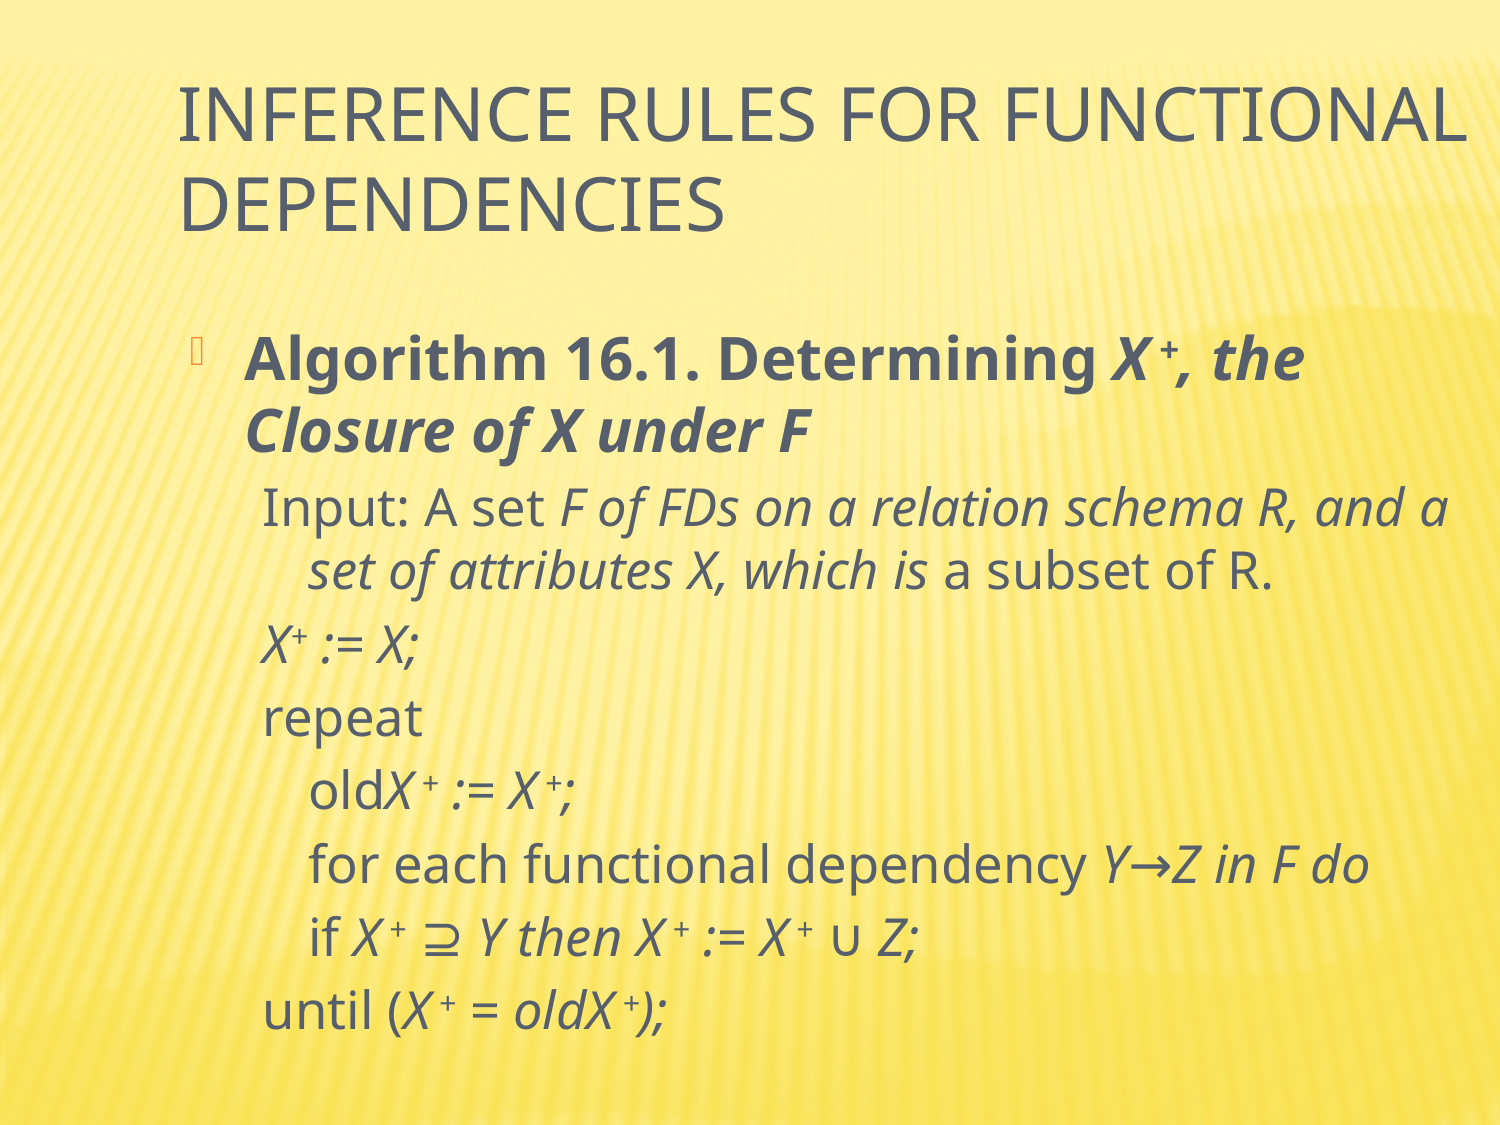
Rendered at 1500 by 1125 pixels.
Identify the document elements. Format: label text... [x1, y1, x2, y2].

title Inference Rules for Functional Dependencies [162, 31, 1500, 282]
list Algorithm 16.1. Determining X +, the Closure of X under F Input: A set F of FDs on a relation schema R, and a set of attributes X, which is a subset of R. X+ := X; repeat oldX + := X +; for each functional dependency Y→Z in F do if X + ⊇ Y then X + := X + ∪ Z; until (X + = oldX +); [174, 312, 1500, 1063]
title Conclusion [0, 0, 1500, 1125]
